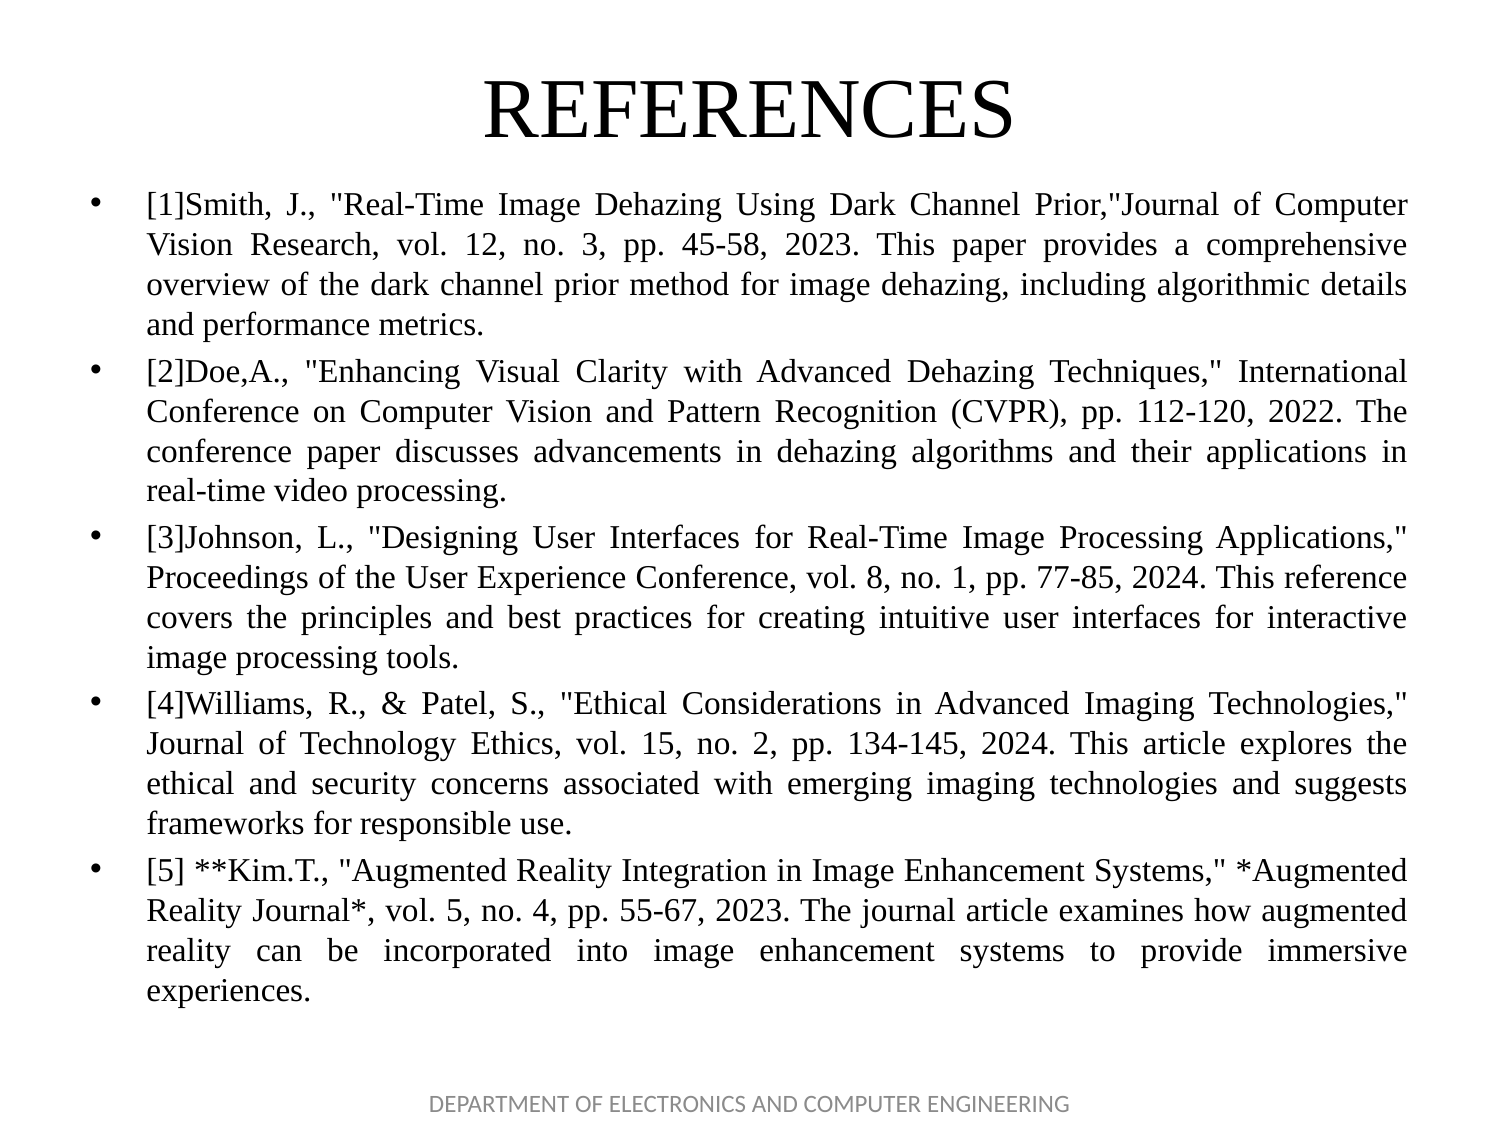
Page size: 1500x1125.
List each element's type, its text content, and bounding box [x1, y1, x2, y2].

footer DEPARTMENT OF ELECTRONICS AND COMPUTER ENGINEERING [125, 1079, 1375, 1125]
title REFERENCES [75, 45, 1425, 163]
list [1]Smith, J., "Real-Time Image Dehazing Using Dark Channel Prior,"Journal of Computer Vision Research, vol. 12, no. 3, pp. 45-58, 2023. This paper provides a comprehensive overview of the dark channel prior method for image dehazing, including algorithmic details and performance metrics. [2]Doe,A., "Enhancing Visual Clarity with Advanced Dehazing Techniques," International Conference on Computer Vision and Pattern Recognition (CVPR), pp. 112-120, 2022. The conference paper discusses advancements in dehazing algorithms and their applications in real-time video processing. [3]Johnson, L., "Designing User Interfaces for Real-Time Image Processing Applications," Proceedings of the User Experience Conference, vol. 8, no. 1, pp. 77-85, 2024. This reference covers the principles and best practices for creating intuitive user interfaces for interactive image processing tools. [4]Williams, R., & Patel, S., "Ethical Considerations in Advanced Imaging Technologies," Journal of Technology Ethics, vol. 15, no. 2, pp. 134-145, 2024. This article explores the ethical and security concerns associated with emerging imaging technologies and suggests frameworks for responsible use. [5] **Kim.T., "Augmented Reality Integration in Image Enhancement Systems," *Augmented Reality Journal*, vol. 5, no. 4, pp. 55-67, 2023. The journal article examines how augmented reality can be incorporated into image enhancement systems to provide immersive experiences. [75, 174, 1425, 1005]
